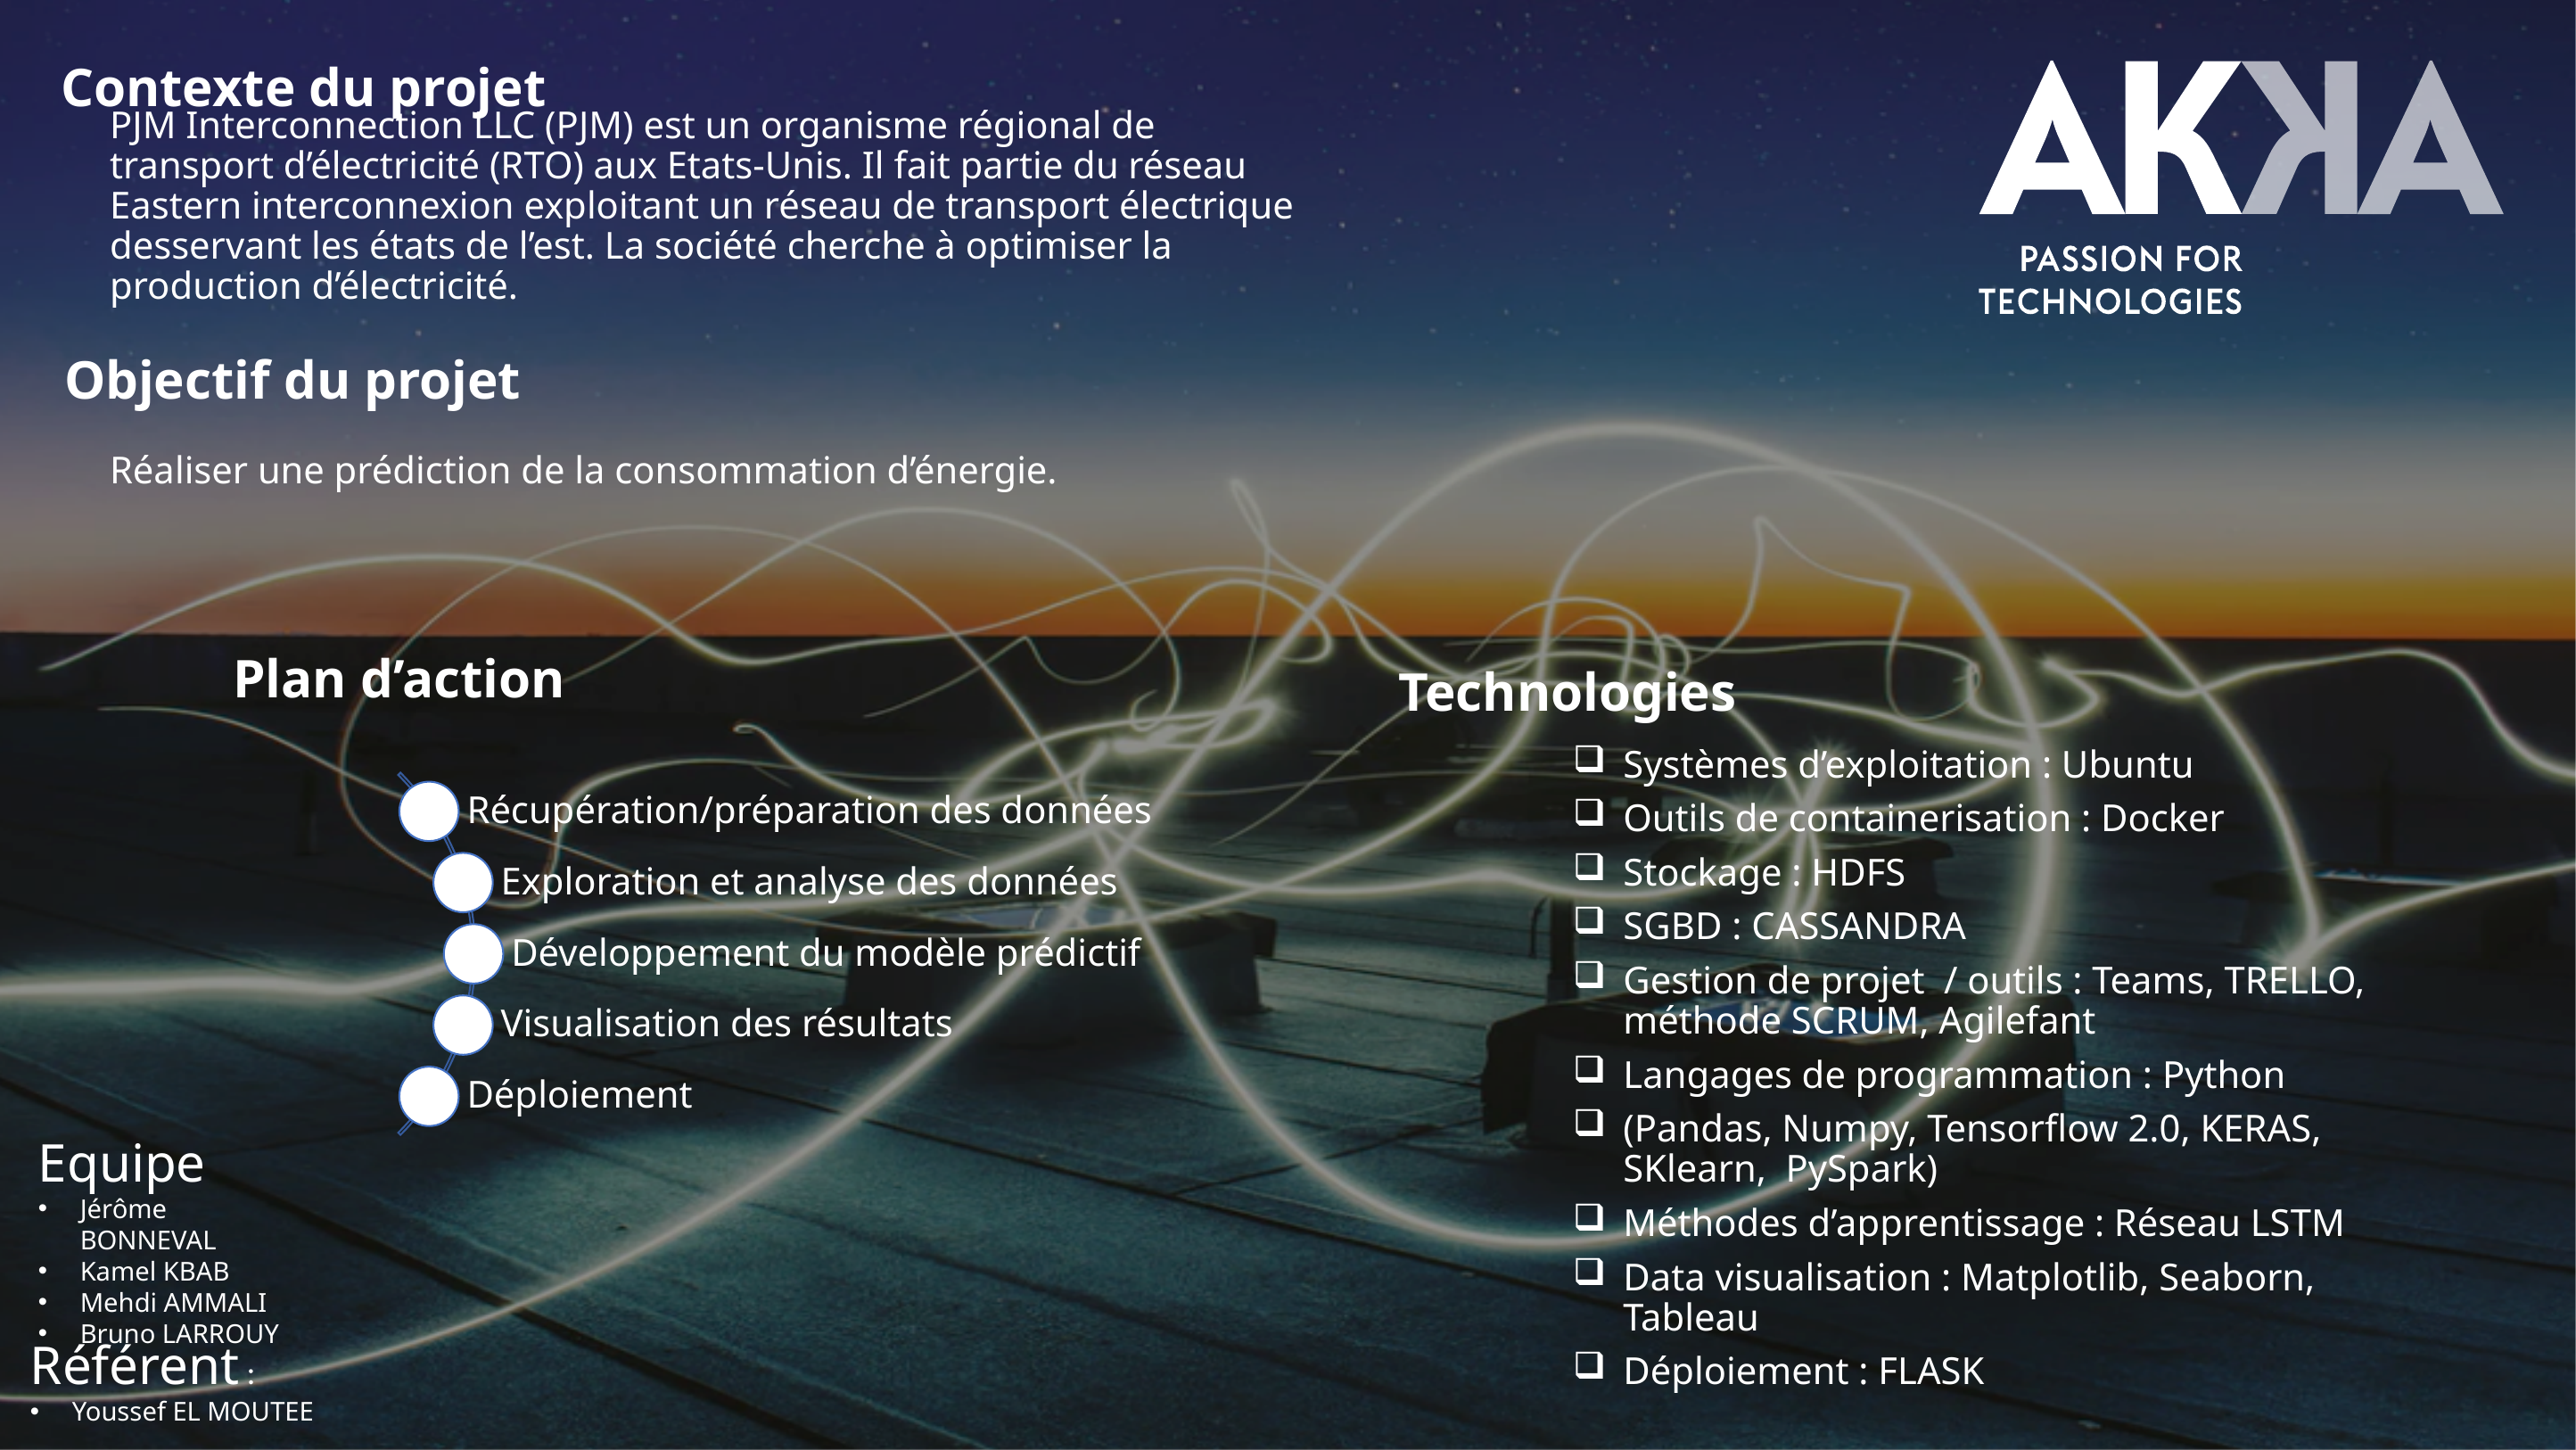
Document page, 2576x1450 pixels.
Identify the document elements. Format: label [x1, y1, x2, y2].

text_box [251, 638, 1169, 1144]
text_box [1979, 60, 2504, 315]
text_box [1418, 652, 2399, 1372]
picture [0, 0, 2576, 1450]
